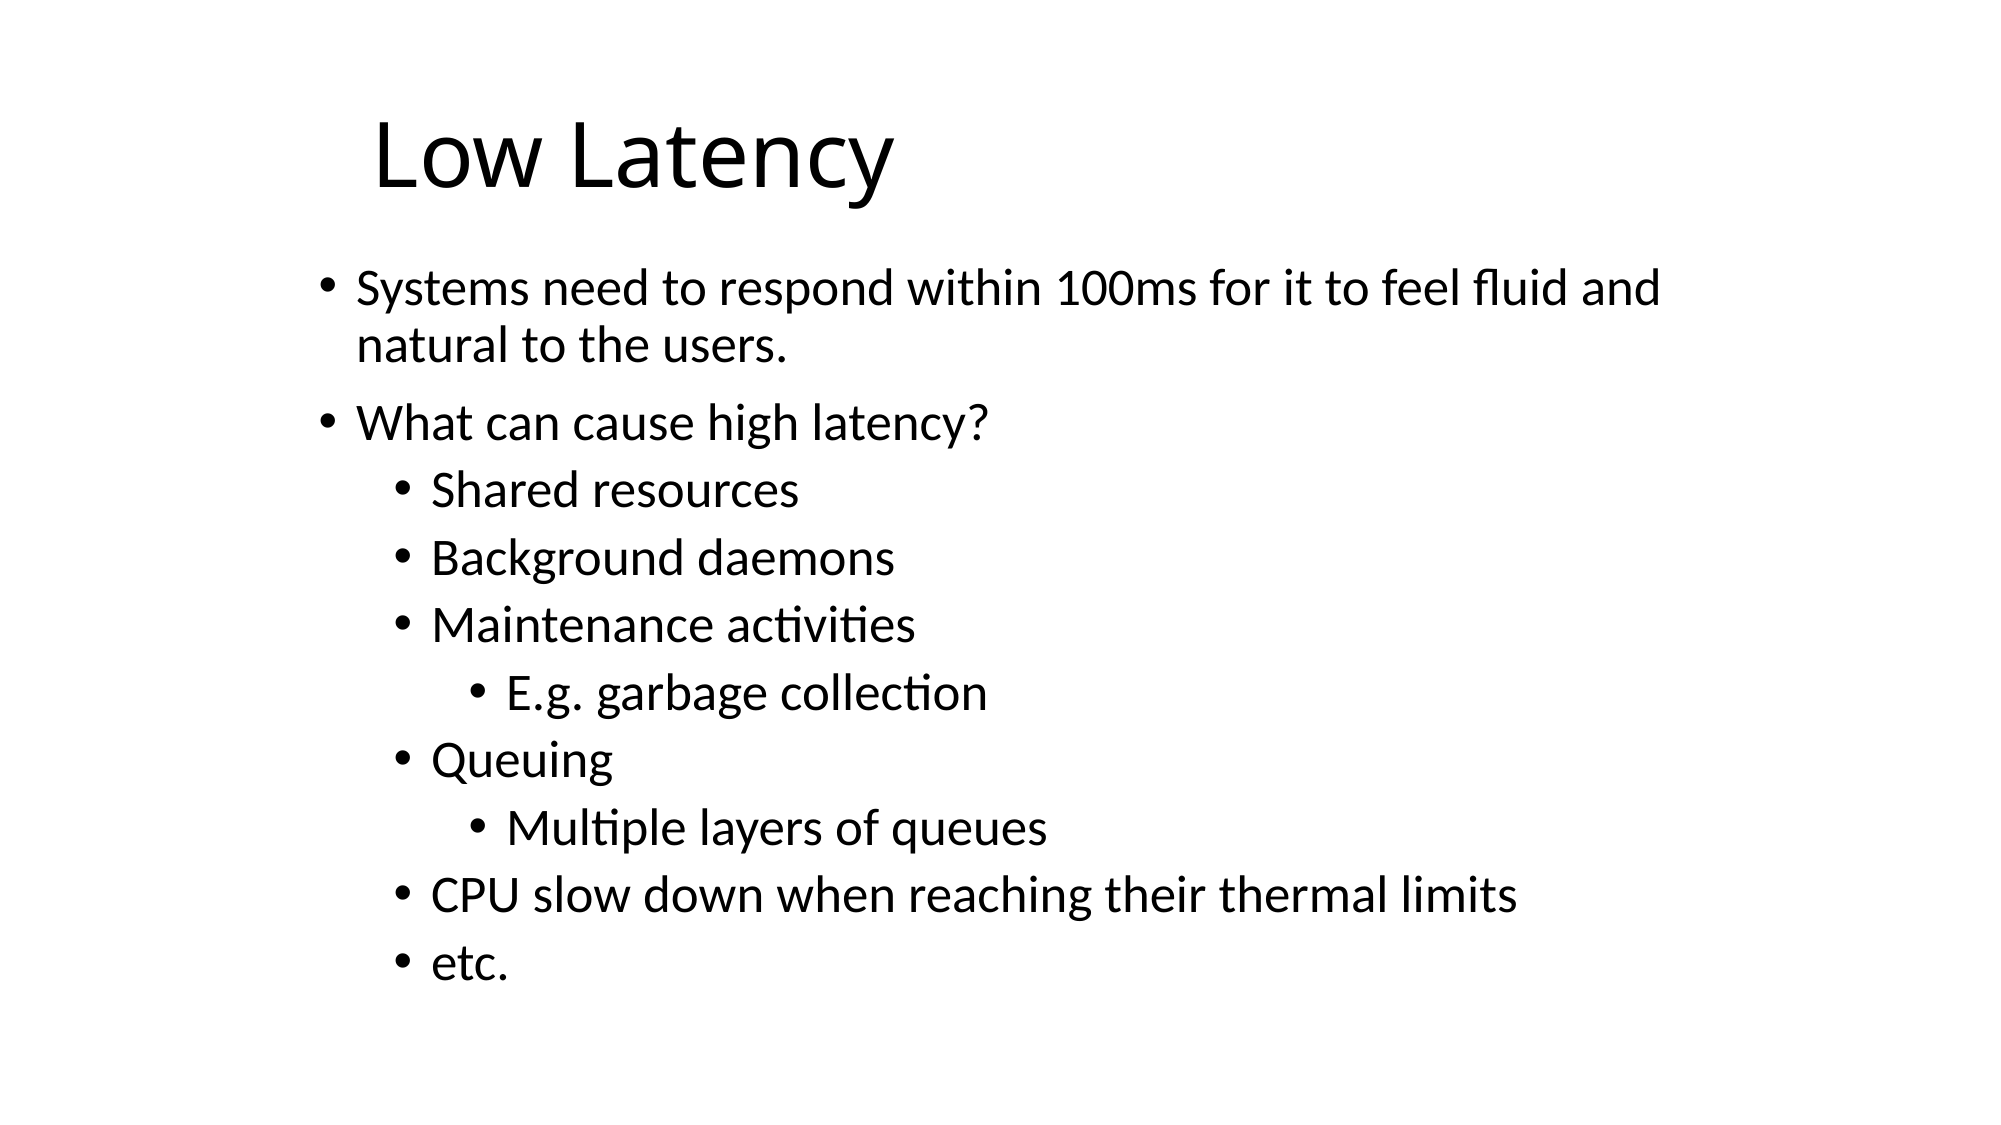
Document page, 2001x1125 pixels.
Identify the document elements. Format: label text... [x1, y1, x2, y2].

title Low Latency [356, 101, 1693, 216]
list Systems need to respond within 100ms for it to feel fluid and natural to the users. What can cause high latency? Shared resources Background daemons Maintenance activities E.g. garbage collection Queuing Multiple layers of queues CPU slow down when reaching their thermal limits etc. [303, 251, 1721, 1060]
